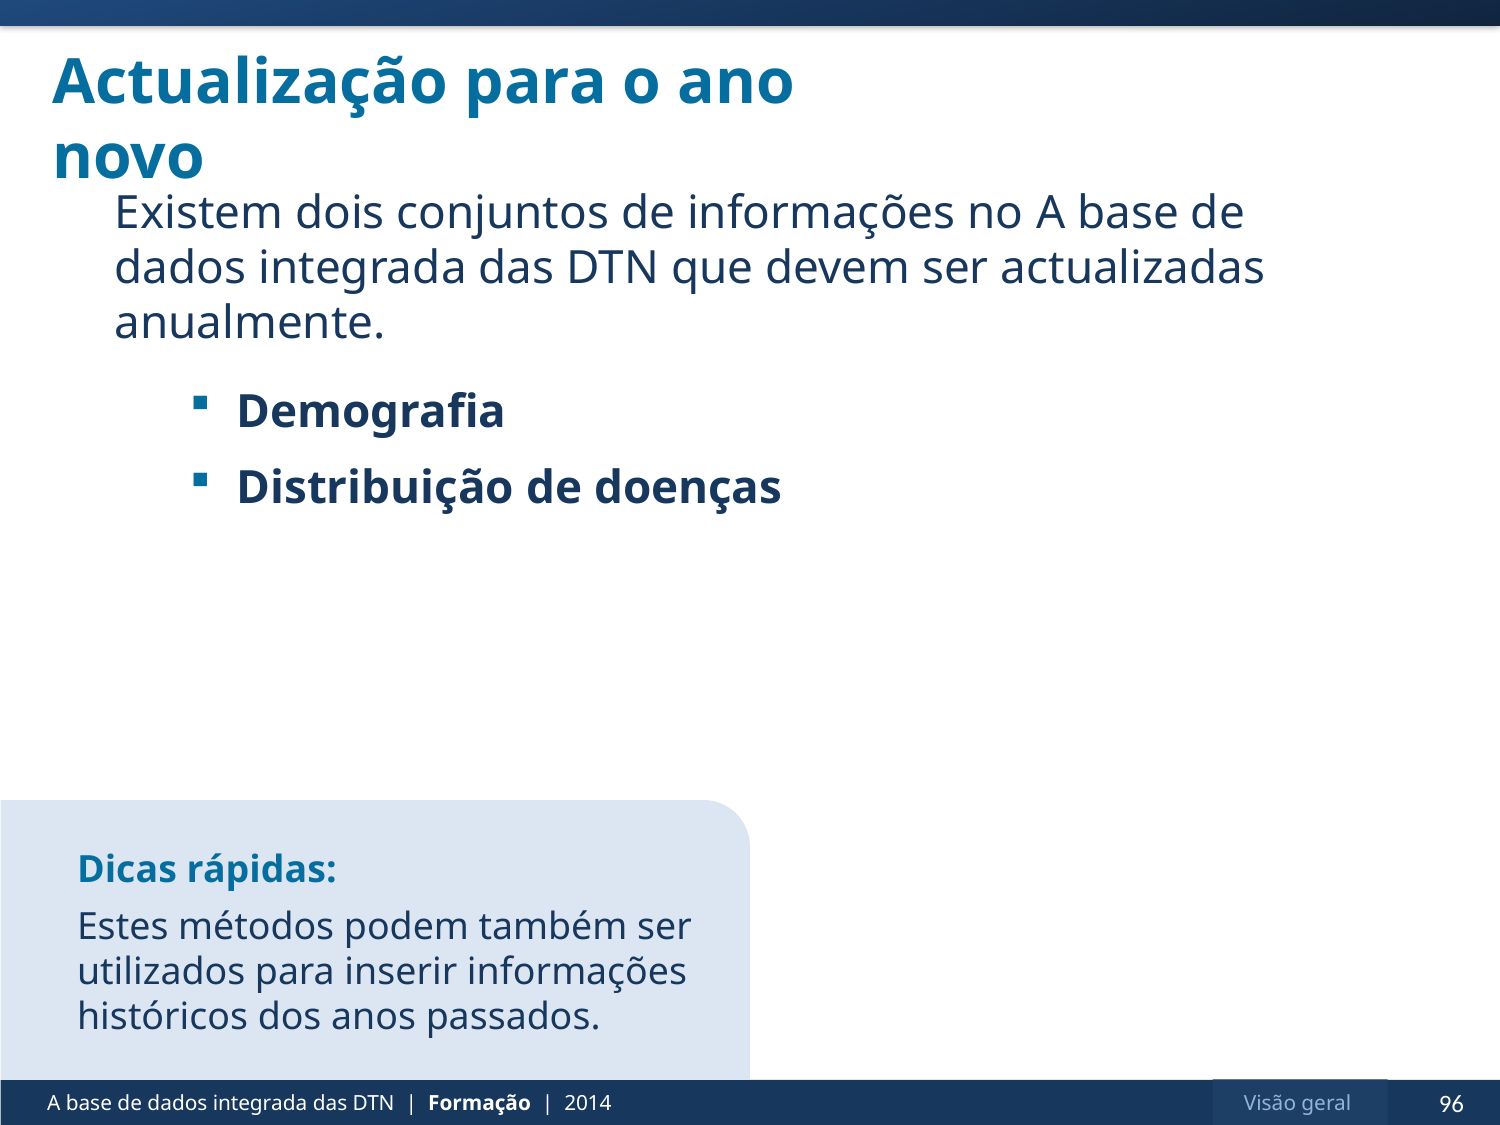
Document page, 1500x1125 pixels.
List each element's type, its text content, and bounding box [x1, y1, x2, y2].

text_box Dicas rápidas: Estes métodos podem também ser utilizados para inserir informações históricos dos anos passados. [62, 837, 813, 1045]
title Actualização para o ano novo [22, 33, 966, 130]
list Existem dois conjuntos de informações no A base de dados integrada das DTN que devem ser actualizadas anualmente. Demografia Distribuição de doenças [99, 174, 1375, 918]
text_box [0, 797, 753, 1082]
